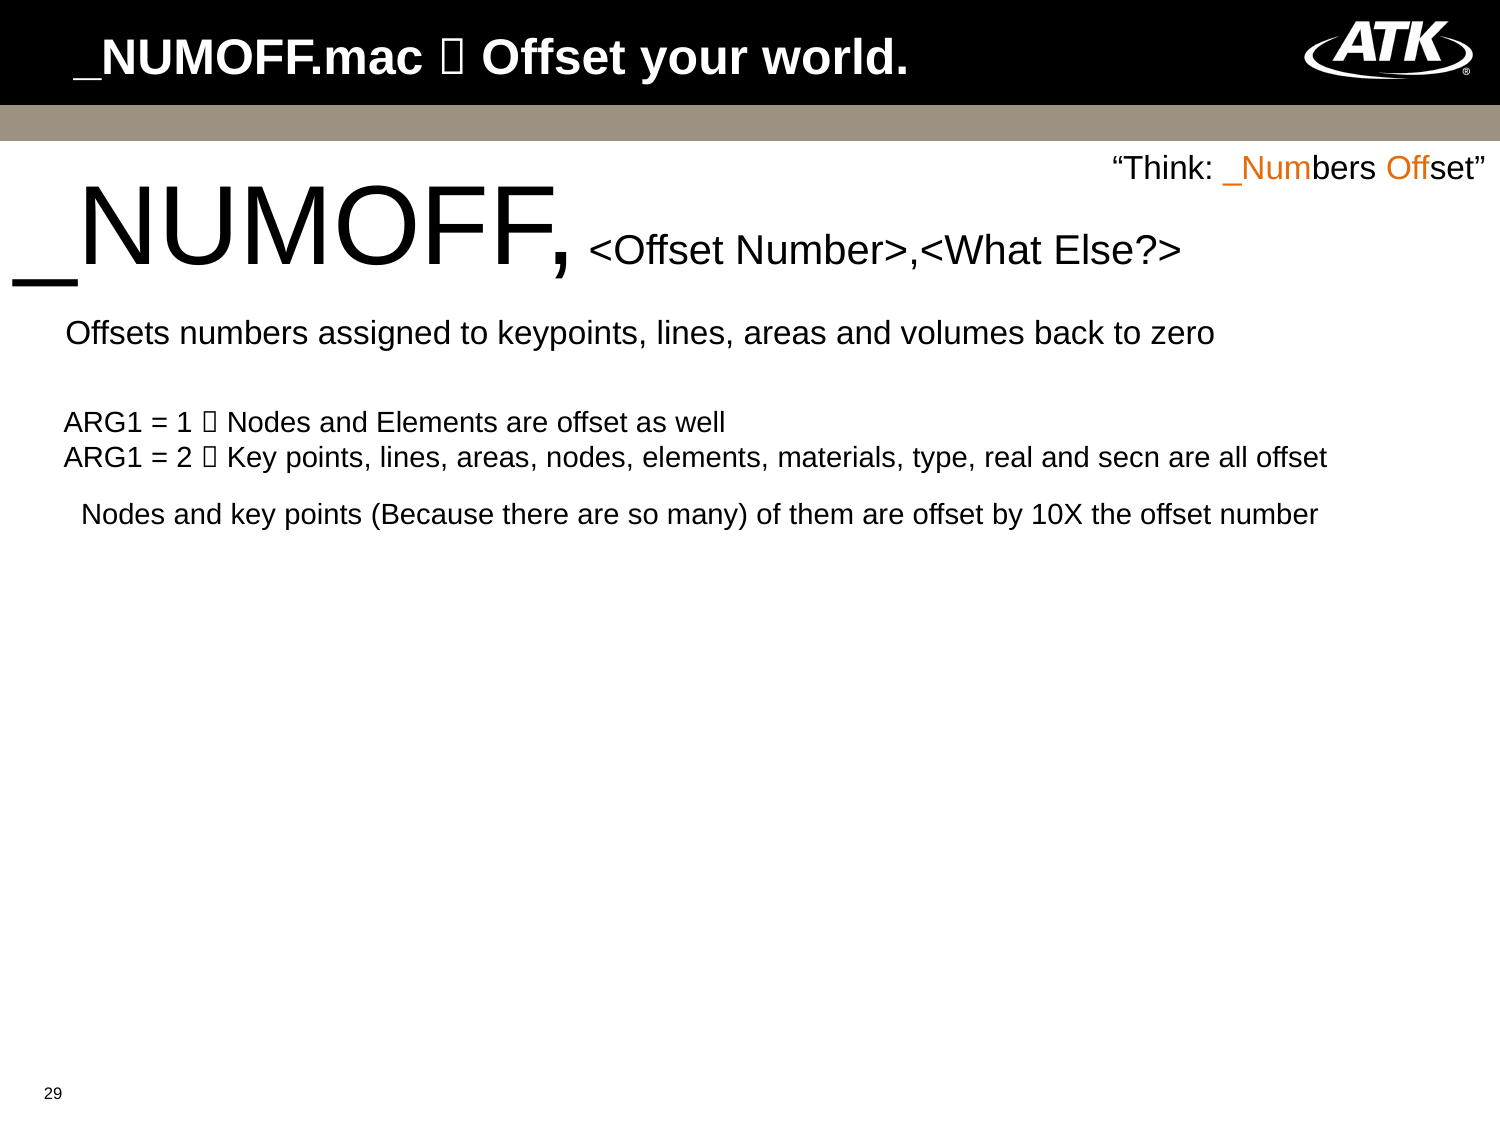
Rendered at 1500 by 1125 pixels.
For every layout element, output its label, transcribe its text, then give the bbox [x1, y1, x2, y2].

picture [1424, 21, 1473, 80]
text_box Nodes and key points (Because there are so many) of them are offset by 10X the offset number [66, 488, 1389, 538]
title _NUMOFF.mac  Offset your world. [73, 0, 1424, 109]
text_box “Think: _Numbers Offset” [693, 138, 1500, 194]
text_box _NUMOFF, <Offset Number>,<What Else?> [0, 144, 1500, 294]
text_box ARG1 = 1  Nodes and Elements are offset as well ARG1 = 2  Key points, lines, areas, nodes, elements, materials, type, real and secn are all offset [48, 395, 1500, 481]
text_box Offsets numbers assigned to keypoints, lines, areas and volumes back to zero [50, 303, 1443, 359]
